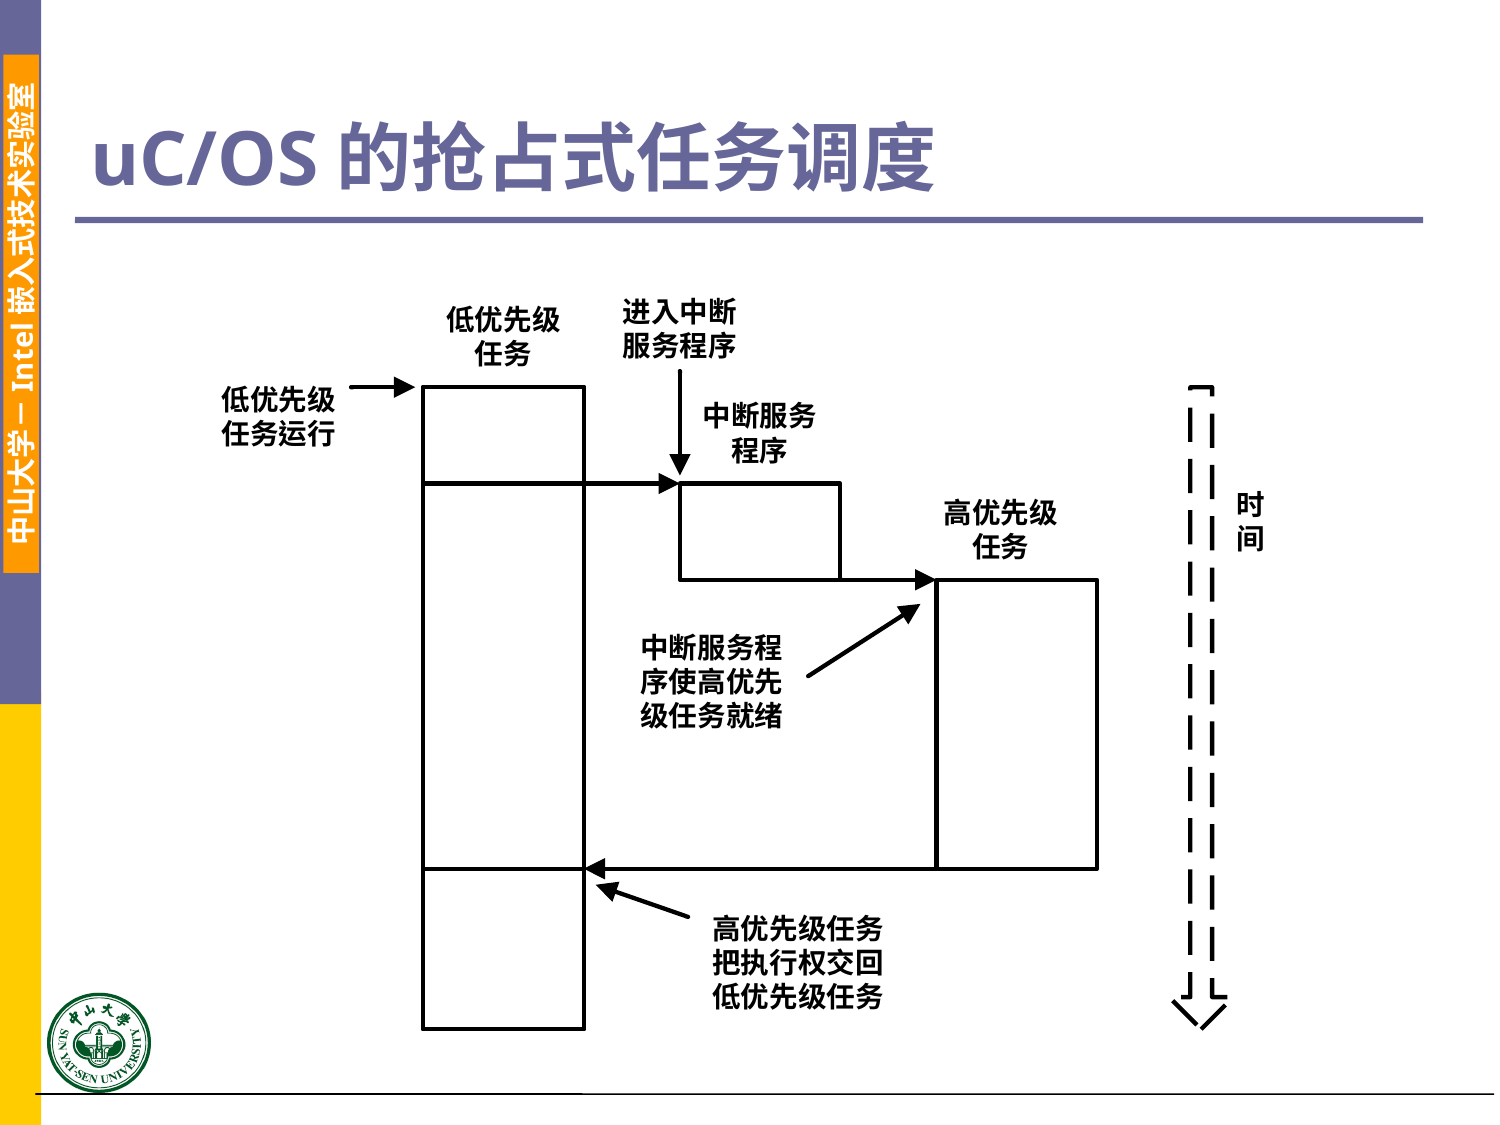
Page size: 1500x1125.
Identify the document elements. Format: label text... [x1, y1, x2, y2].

title uC/OS的抢占式任务调度 [75, 45, 1425, 209]
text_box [194, 290, 1294, 1035]
picture [29, 976, 172, 1105]
